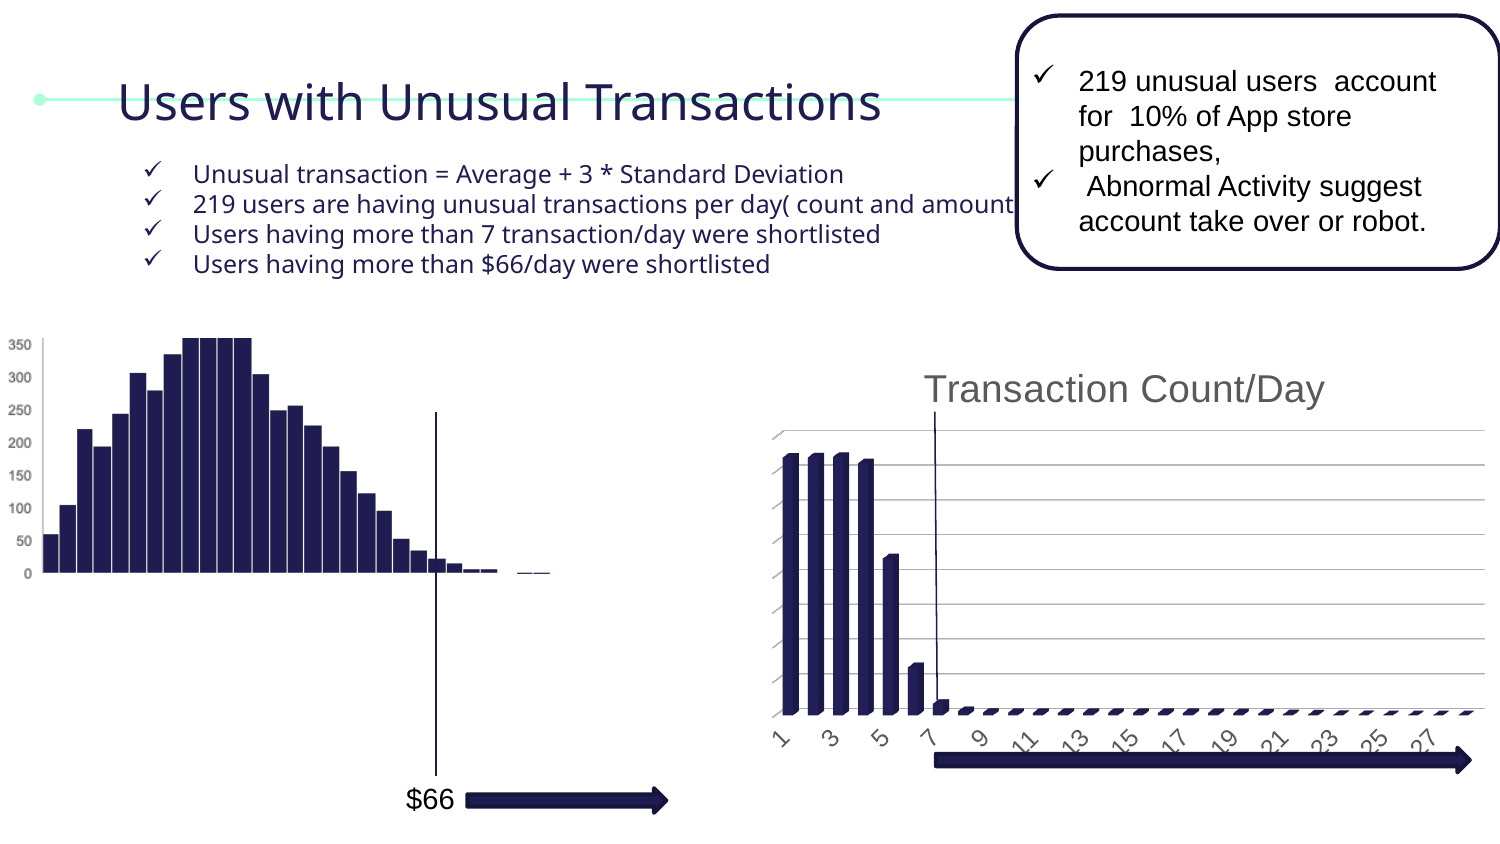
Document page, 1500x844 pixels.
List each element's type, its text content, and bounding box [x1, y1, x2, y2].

text_box 219 unusual users account for 10% of App store purchases, Abnormal Activity suggest account take over or robot. [1016, 55, 1469, 245]
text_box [934, 411, 938, 701]
text_box $66 [391, 773, 544, 823]
title Users with Unusual Transactions [102, 55, 1014, 144]
chart [749, 338, 1500, 772]
picture [0, 338, 750, 789]
text_box [1014, 13, 1500, 271]
list Unusual transaction = Average + 3 * Standard Deviation 219 users are having unusual transactions per day( count and amount) Users having more than 7 transaction/day were shortlisted Users having more than $66/day were shortlisted [102, 144, 1304, 338]
text_box [544, 786, 669, 815]
